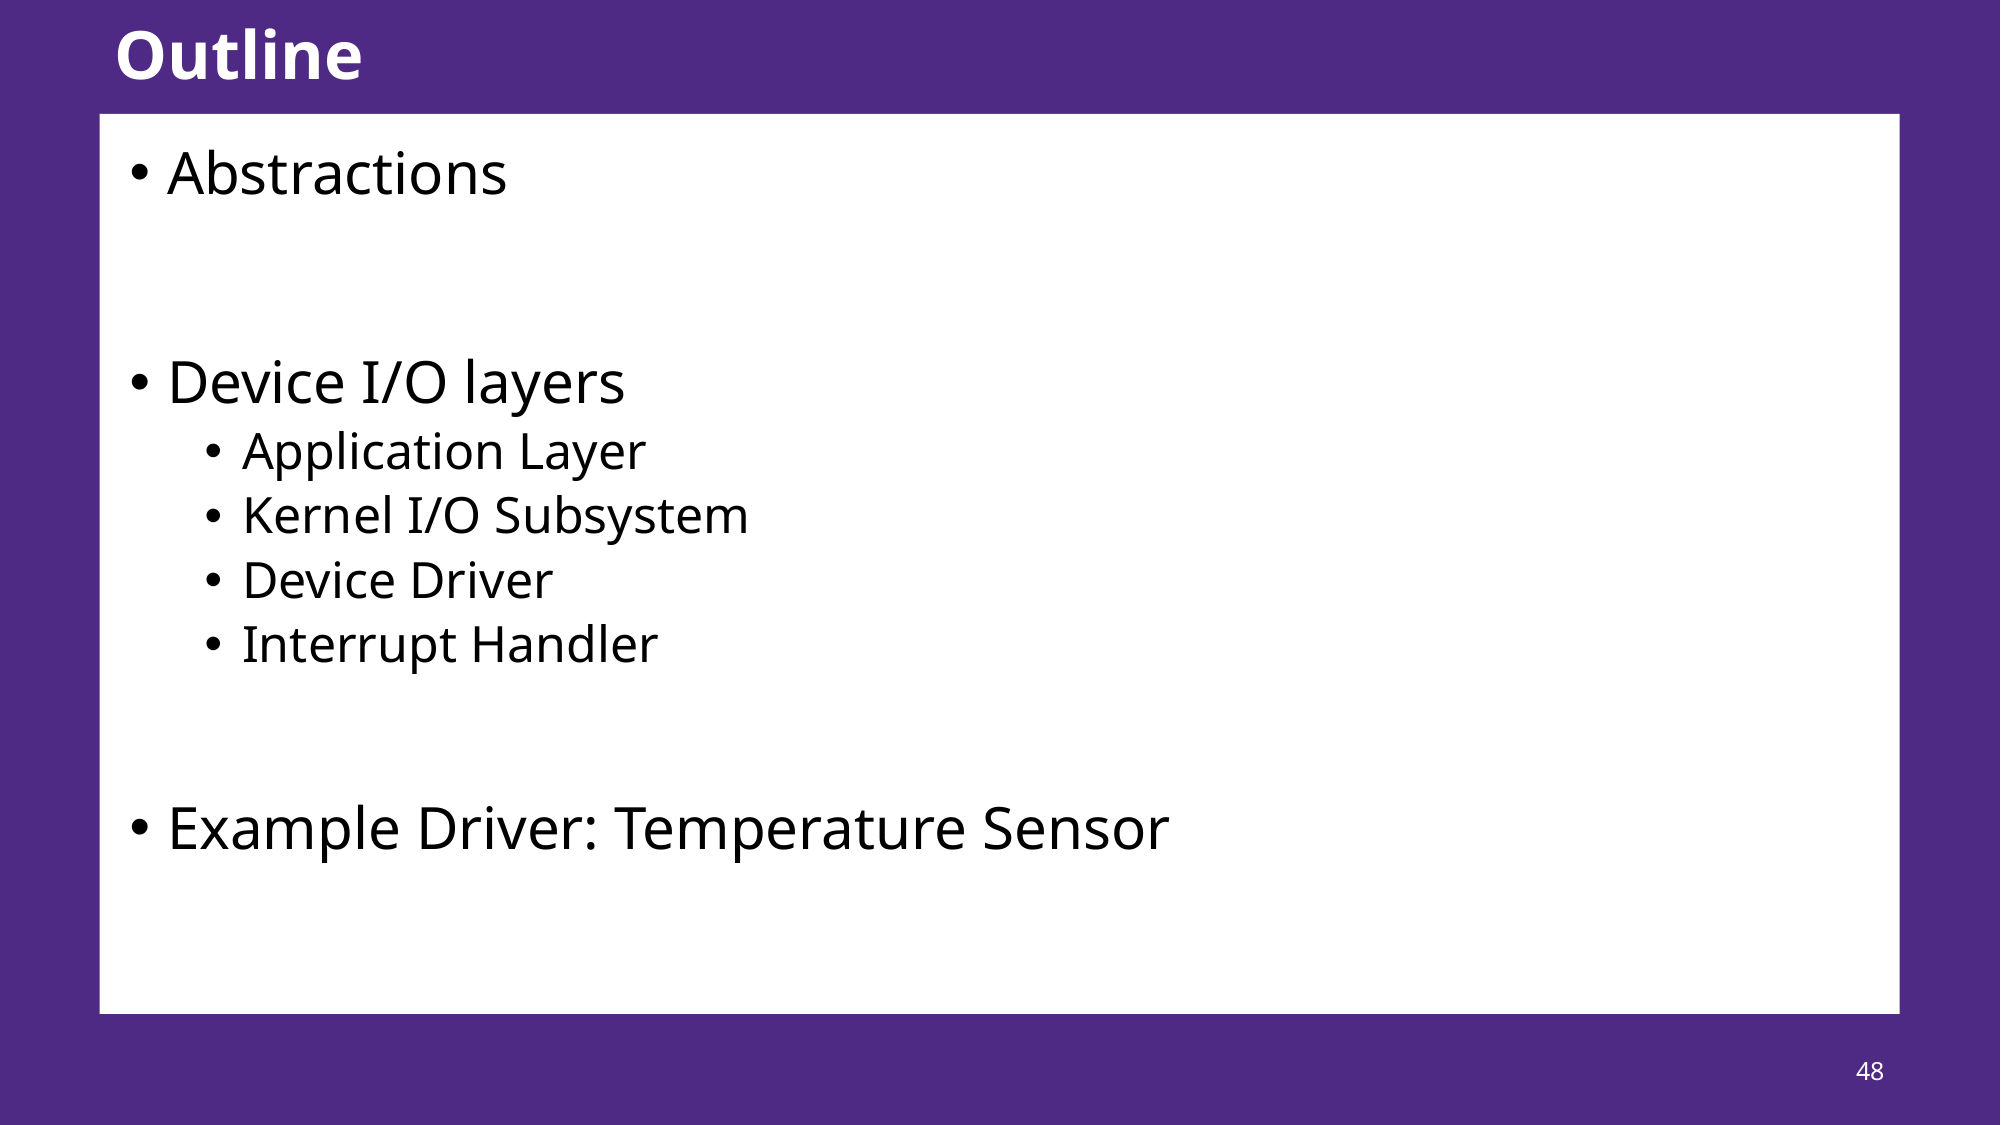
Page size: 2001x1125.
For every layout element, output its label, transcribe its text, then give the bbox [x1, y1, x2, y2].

title Outline [99, 1, 1900, 114]
list Abstractions Device I/O layers Application Layer Kernel I/O Subsystem Device Driver Interrupt Handler Example Driver: Temperature Sensor [99, 114, 1900, 1014]
slide_number 48 [1749, 1042, 1900, 1103]
